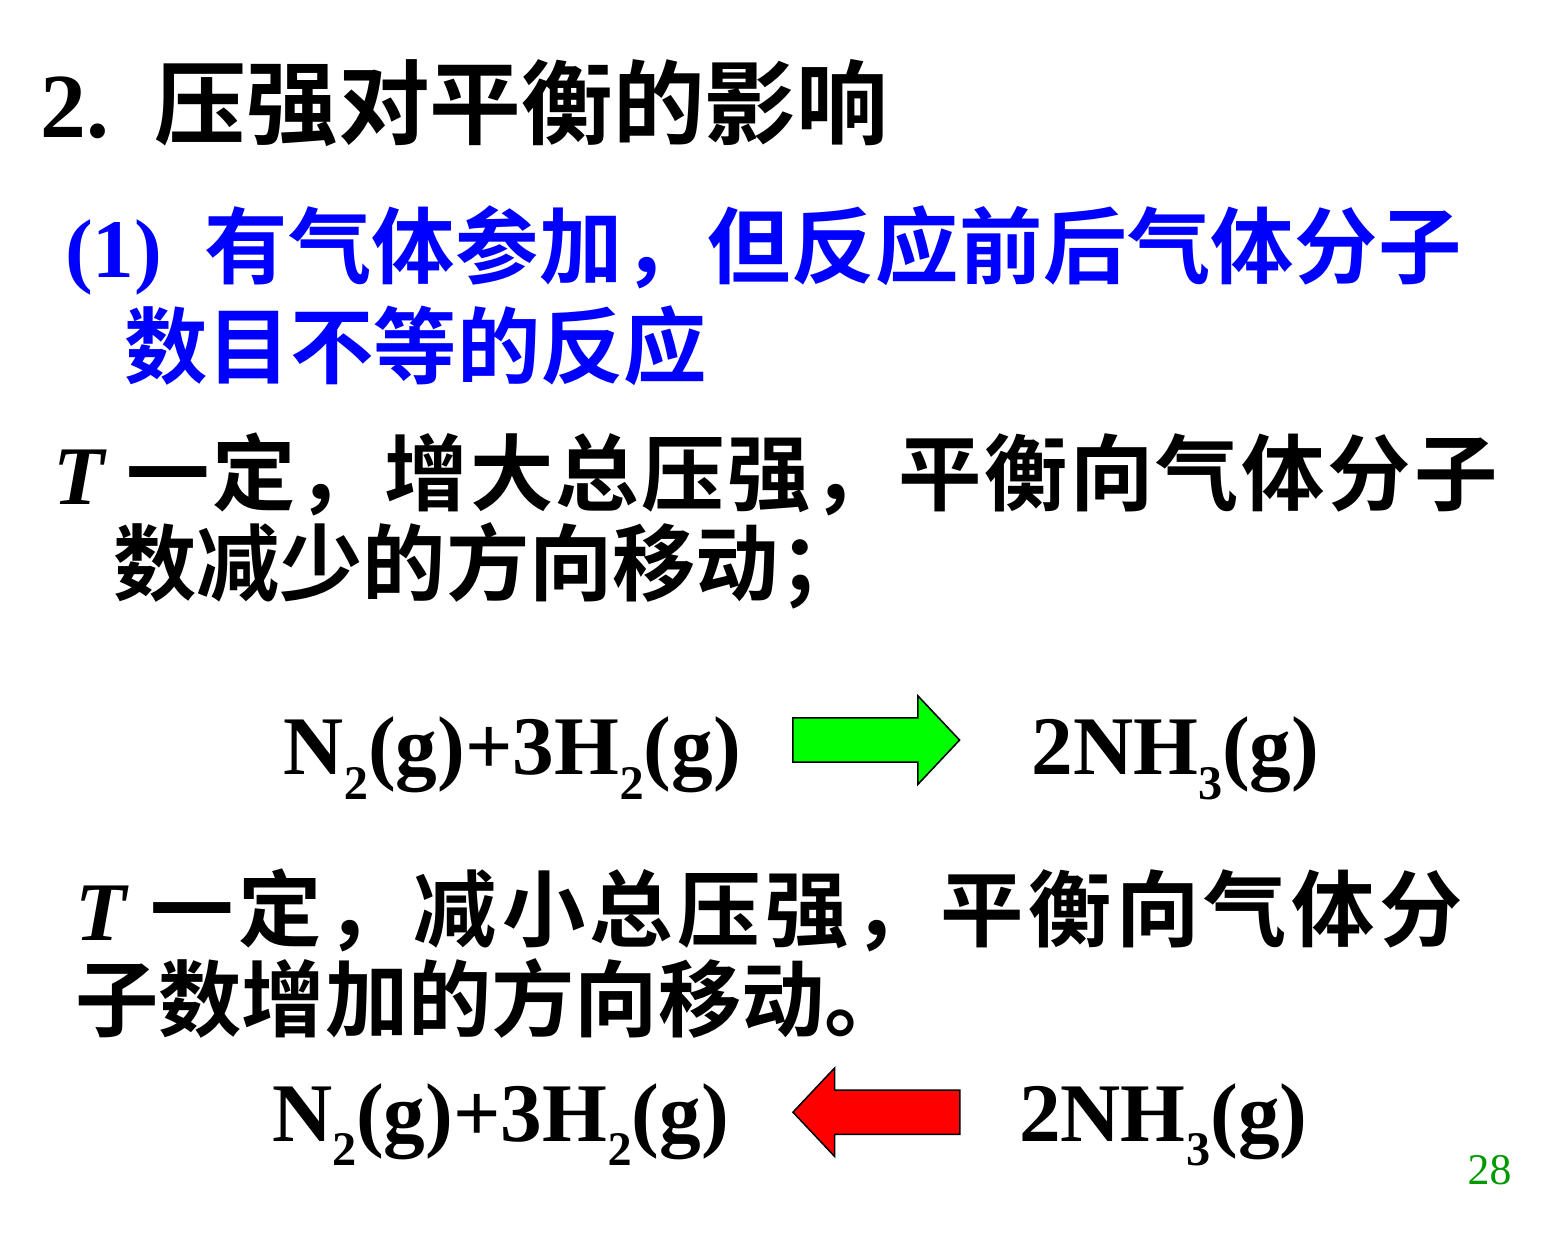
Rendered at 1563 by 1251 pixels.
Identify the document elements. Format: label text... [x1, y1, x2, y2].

text_box 2. 压强对平衡的影响 [24, 37, 905, 164]
text_box T一定，减小总压强，平衡向气体分子数增加的方向移动。 [60, 861, 1478, 1056]
text_box [792, 1067, 960, 1157]
list T一定，增大总压强，平衡向气体分子数减少的方向移动； [36, 424, 1514, 666]
text_box (1) 有气体参加，但反应前后气体分子数目不等的反应 [48, 164, 1479, 425]
footer 28 [1430, 1132, 1549, 1217]
text_box [792, 695, 960, 785]
text_box N2(g)+3H2(g) 2NH3(g) [96, 1050, 1484, 1183]
text_box N2(g)+3H2(g) 2NH3(g) [108, 684, 1496, 817]
